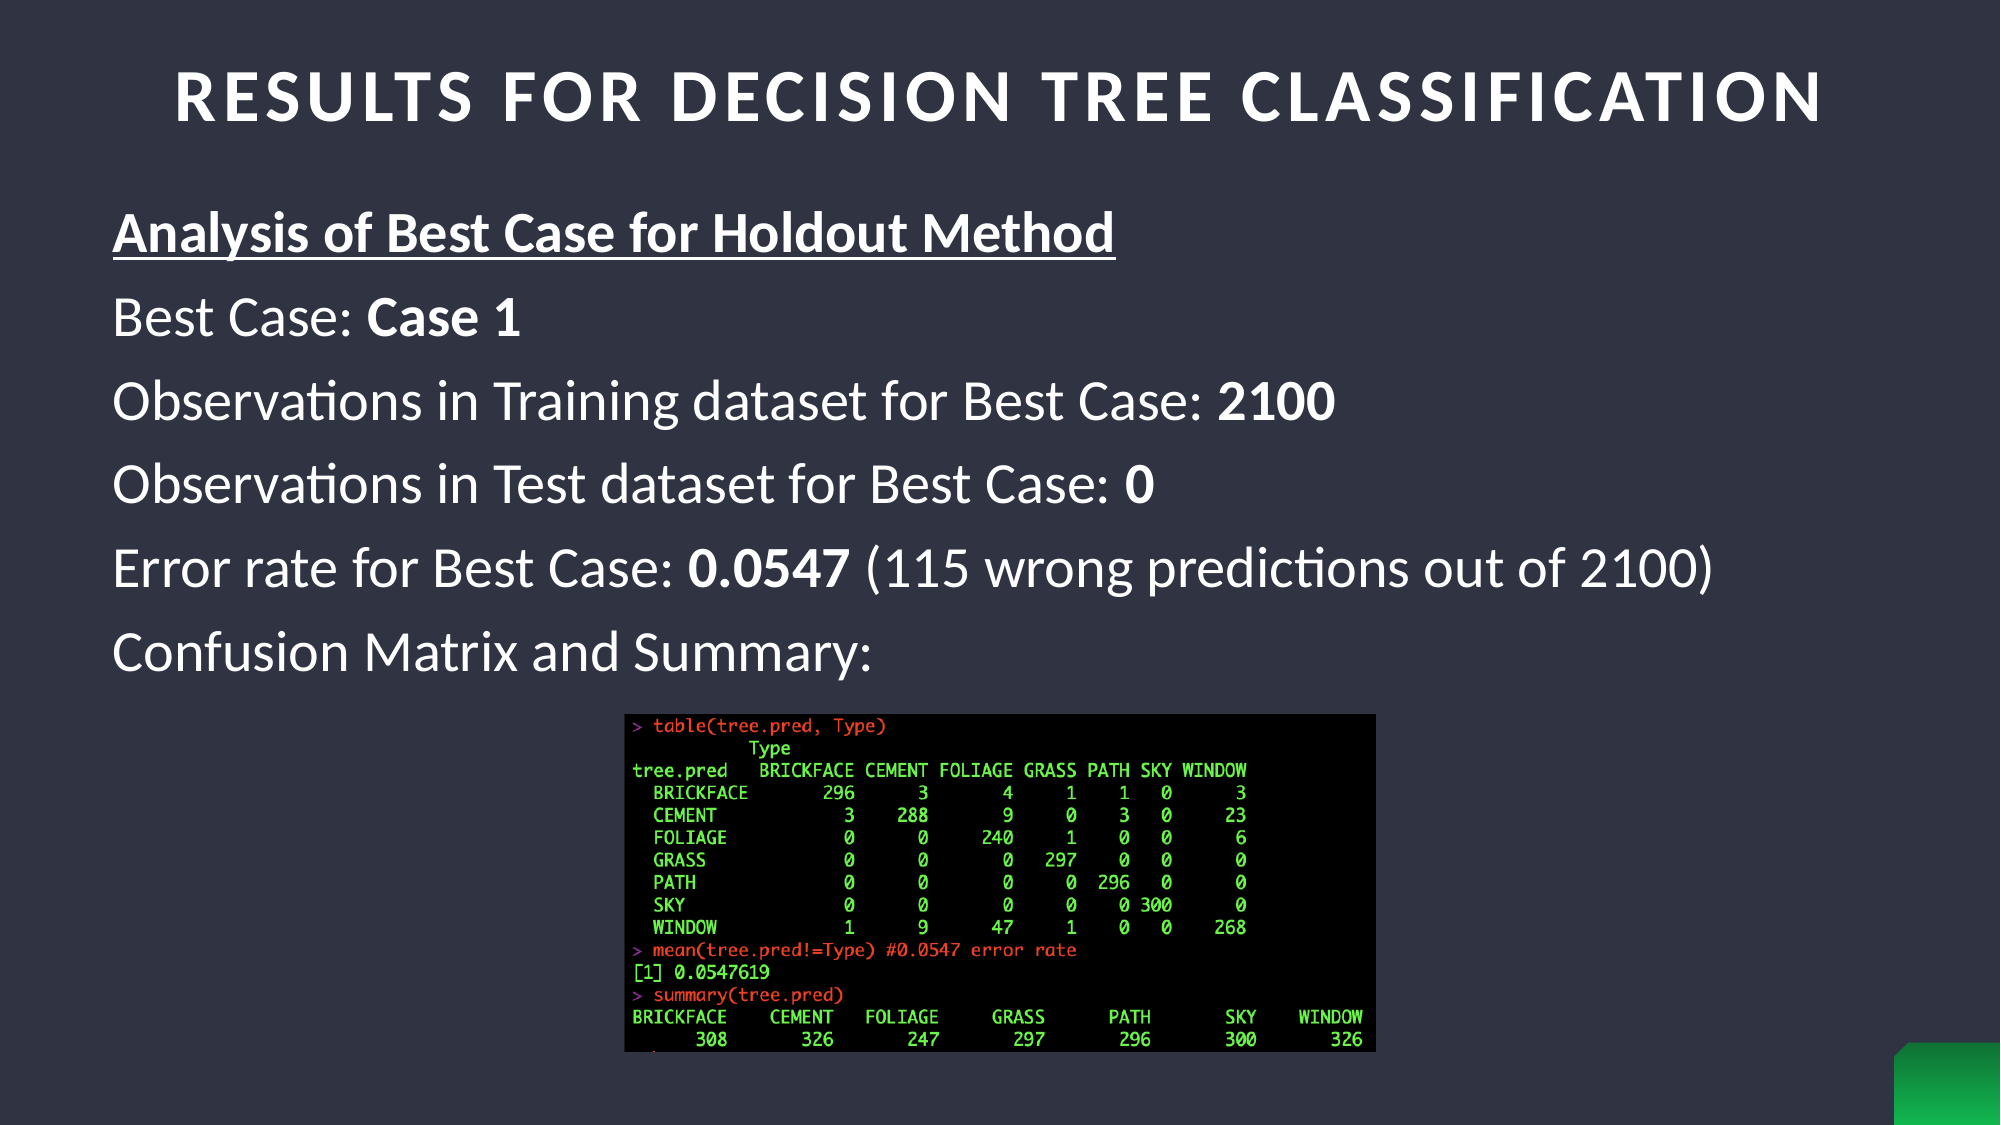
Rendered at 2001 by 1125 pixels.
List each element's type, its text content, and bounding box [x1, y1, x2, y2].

title Results for decision tree classification [97, 0, 1903, 196]
picture [624, 714, 1376, 1052]
list Analysis of Best Case for Holdout Method Best Case: Case 1 Observations in Training dataset for Best Case: 2100 Observations in Test dataset for Best Case: 0 Error rate for Best Case: 0.0547 (115 wrong predictions out of 2100) Confusion Matrix and Summary: [97, 196, 1903, 1014]
